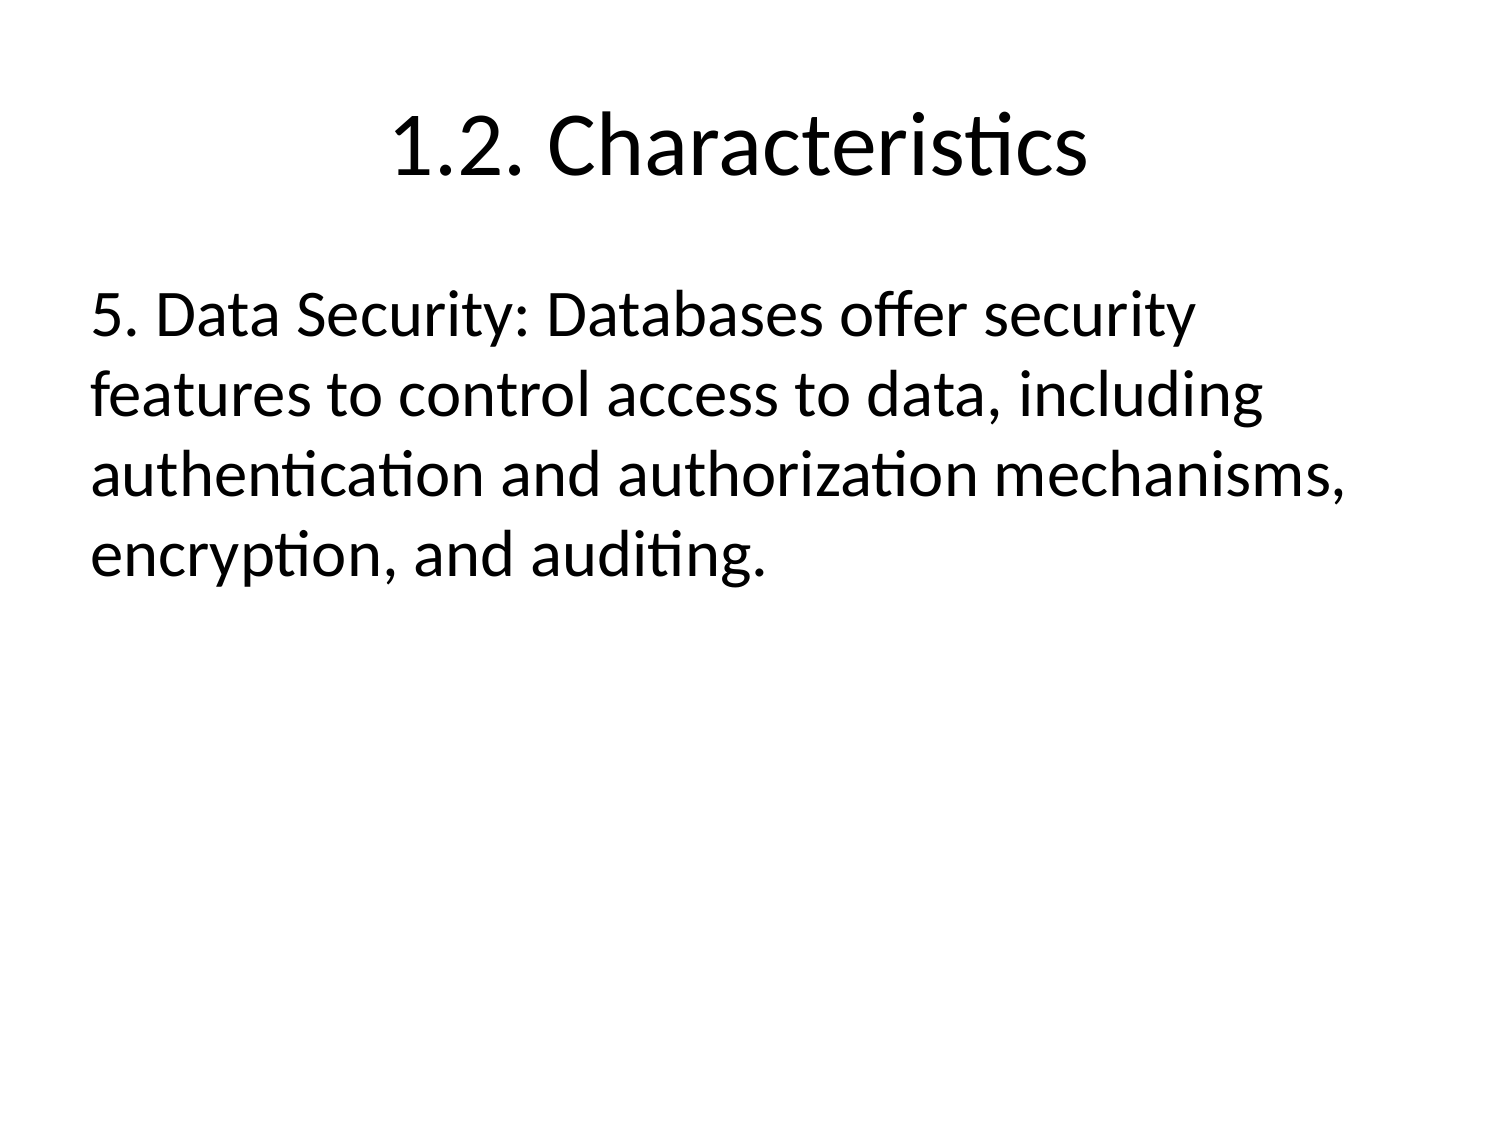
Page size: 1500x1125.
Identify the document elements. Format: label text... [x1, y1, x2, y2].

title 1.2. Characteristics [75, 45, 1425, 233]
list 5. Data Security: Databases offer security features to control access to data, including authentication and authorization mechanisms, encryption, and auditing. [75, 262, 1425, 1005]
